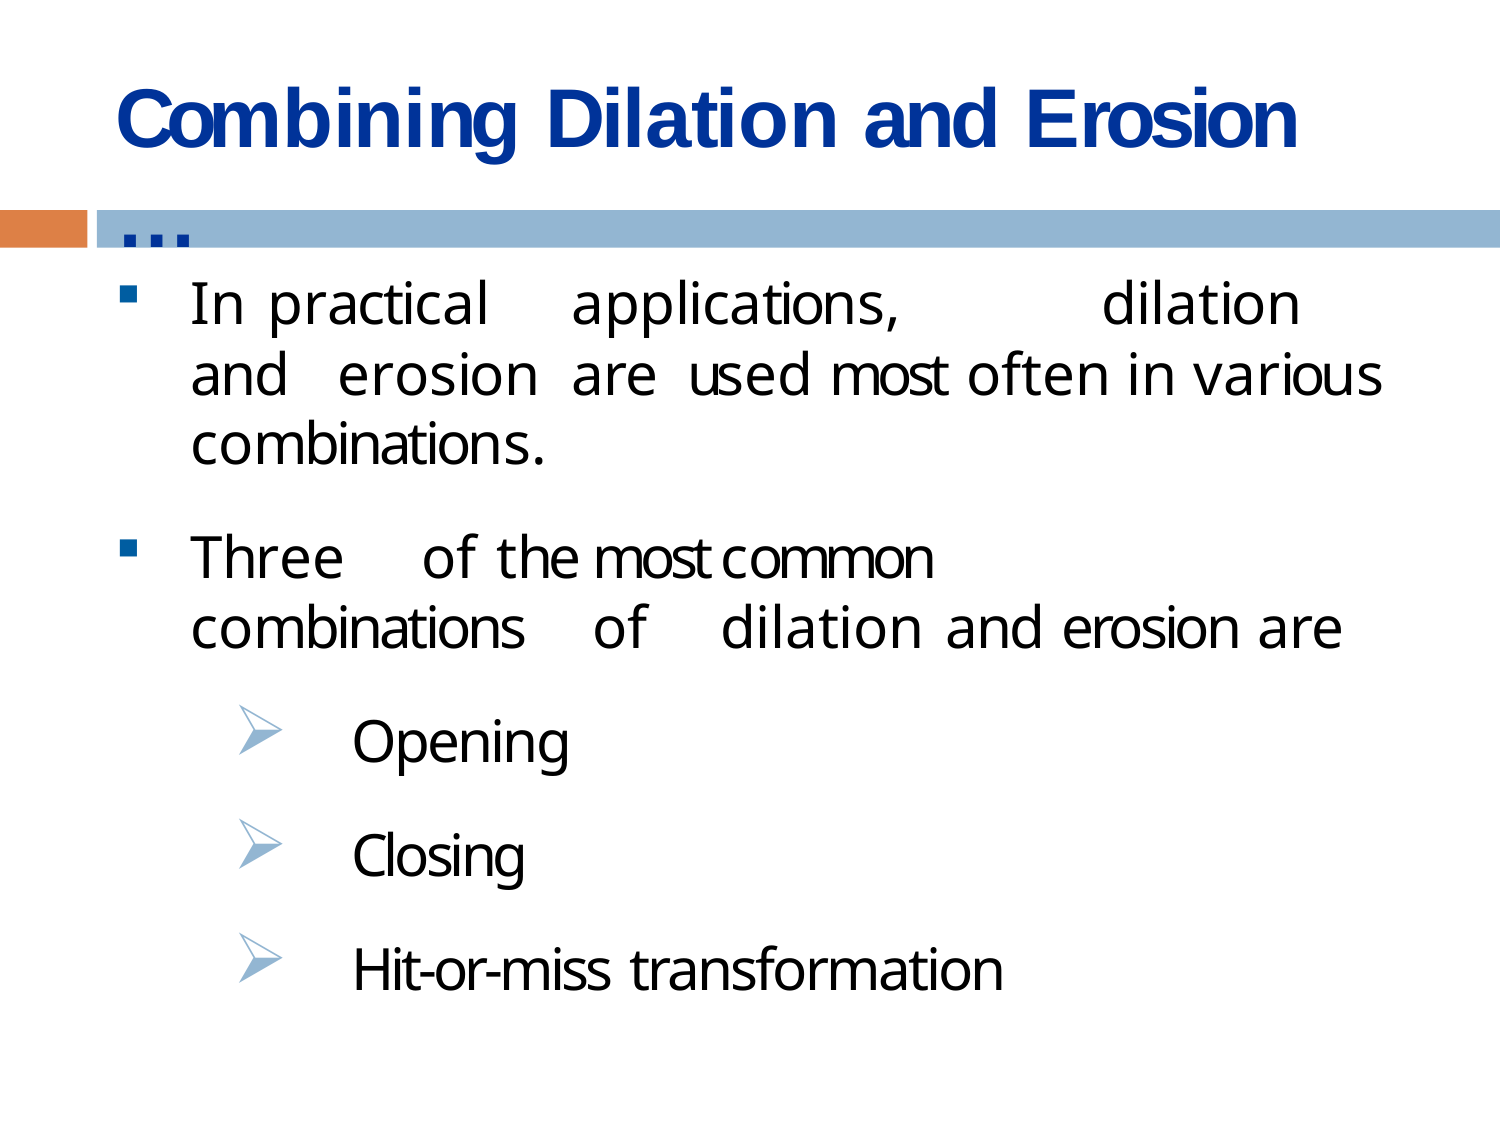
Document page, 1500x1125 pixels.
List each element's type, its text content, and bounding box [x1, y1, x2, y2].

text_box In practical applications, dilation and erosion are used most often in various combinations. Three of the most common combinations of dilation and erosion are Opening Closing Hit-or-miss transformation [113, 264, 1426, 1002]
title Combining Dilation and Erosion … [113, 61, 1331, 264]
